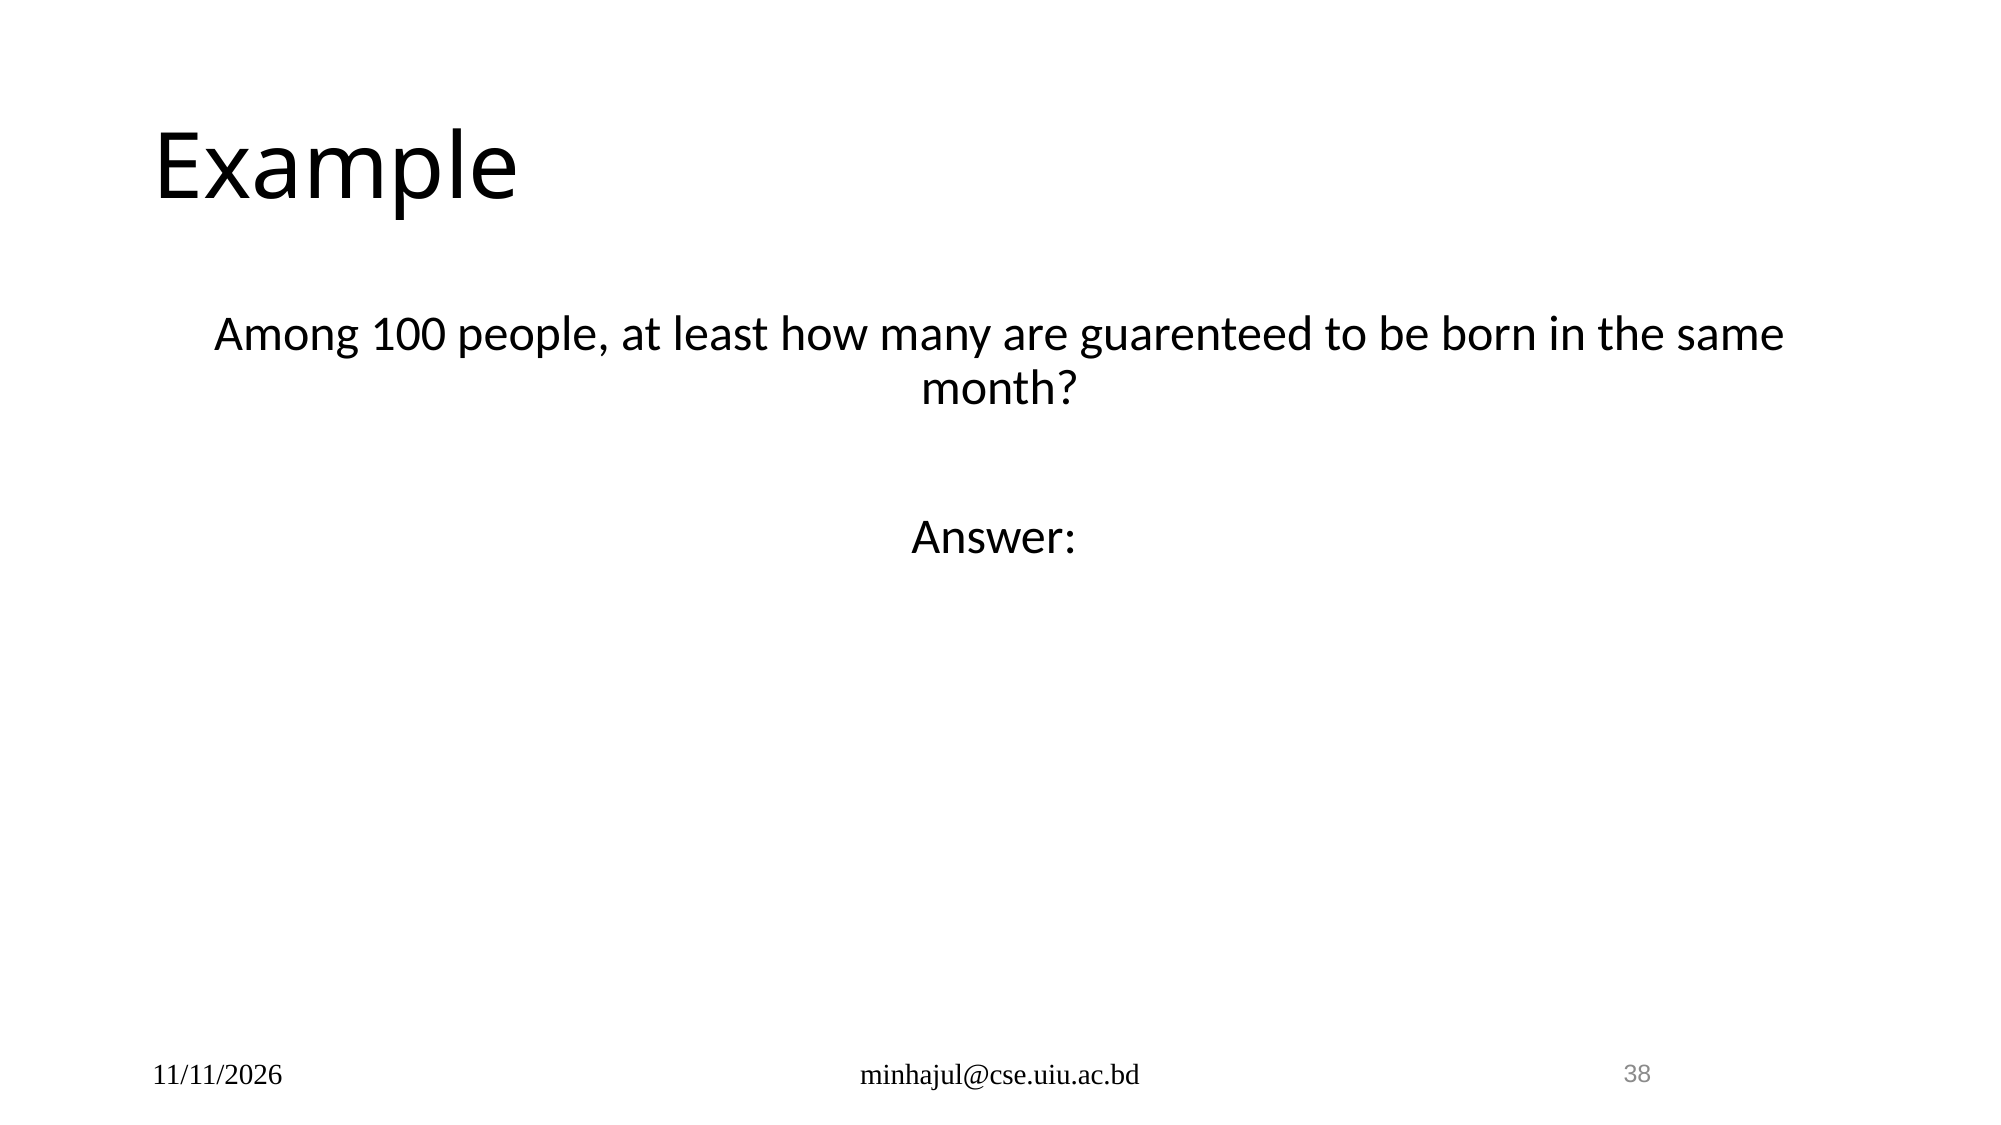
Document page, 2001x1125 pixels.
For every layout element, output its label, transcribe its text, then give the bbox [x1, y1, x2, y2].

footer minhajul@cse.uiu.ac.bd [662, 1042, 1338, 1103]
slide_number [137, 1042, 588, 1103]
title Example [137, 59, 1863, 278]
slide_number 38 [1412, 1042, 1863, 1103]
